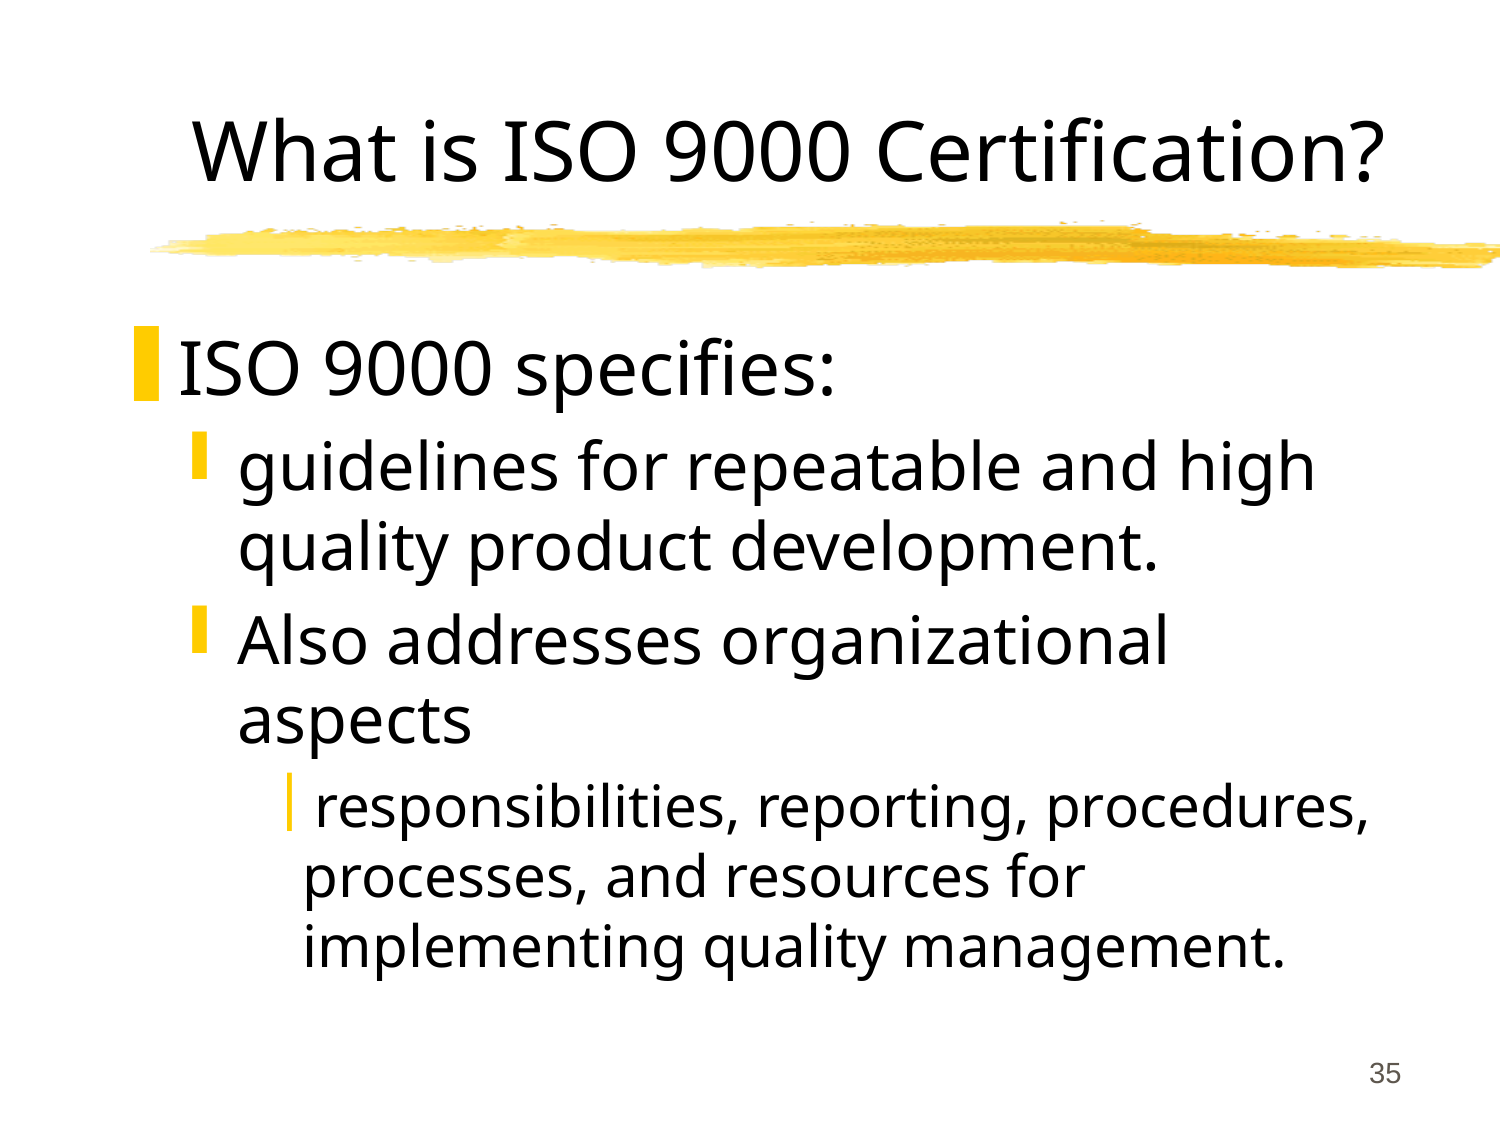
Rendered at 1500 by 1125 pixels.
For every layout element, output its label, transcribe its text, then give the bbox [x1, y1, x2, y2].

list ISO 9000 specifies: guidelines for repeatable and high quality product development. Also addresses organizational aspects responsibilities, reporting, procedures, processes, and resources for implementing quality management. [112, 312, 1387, 987]
slide_number 35 [1104, 1021, 1417, 1097]
picture [150, 215, 1500, 279]
title What is ISO 9000 Certification? [188, 33, 1466, 264]
